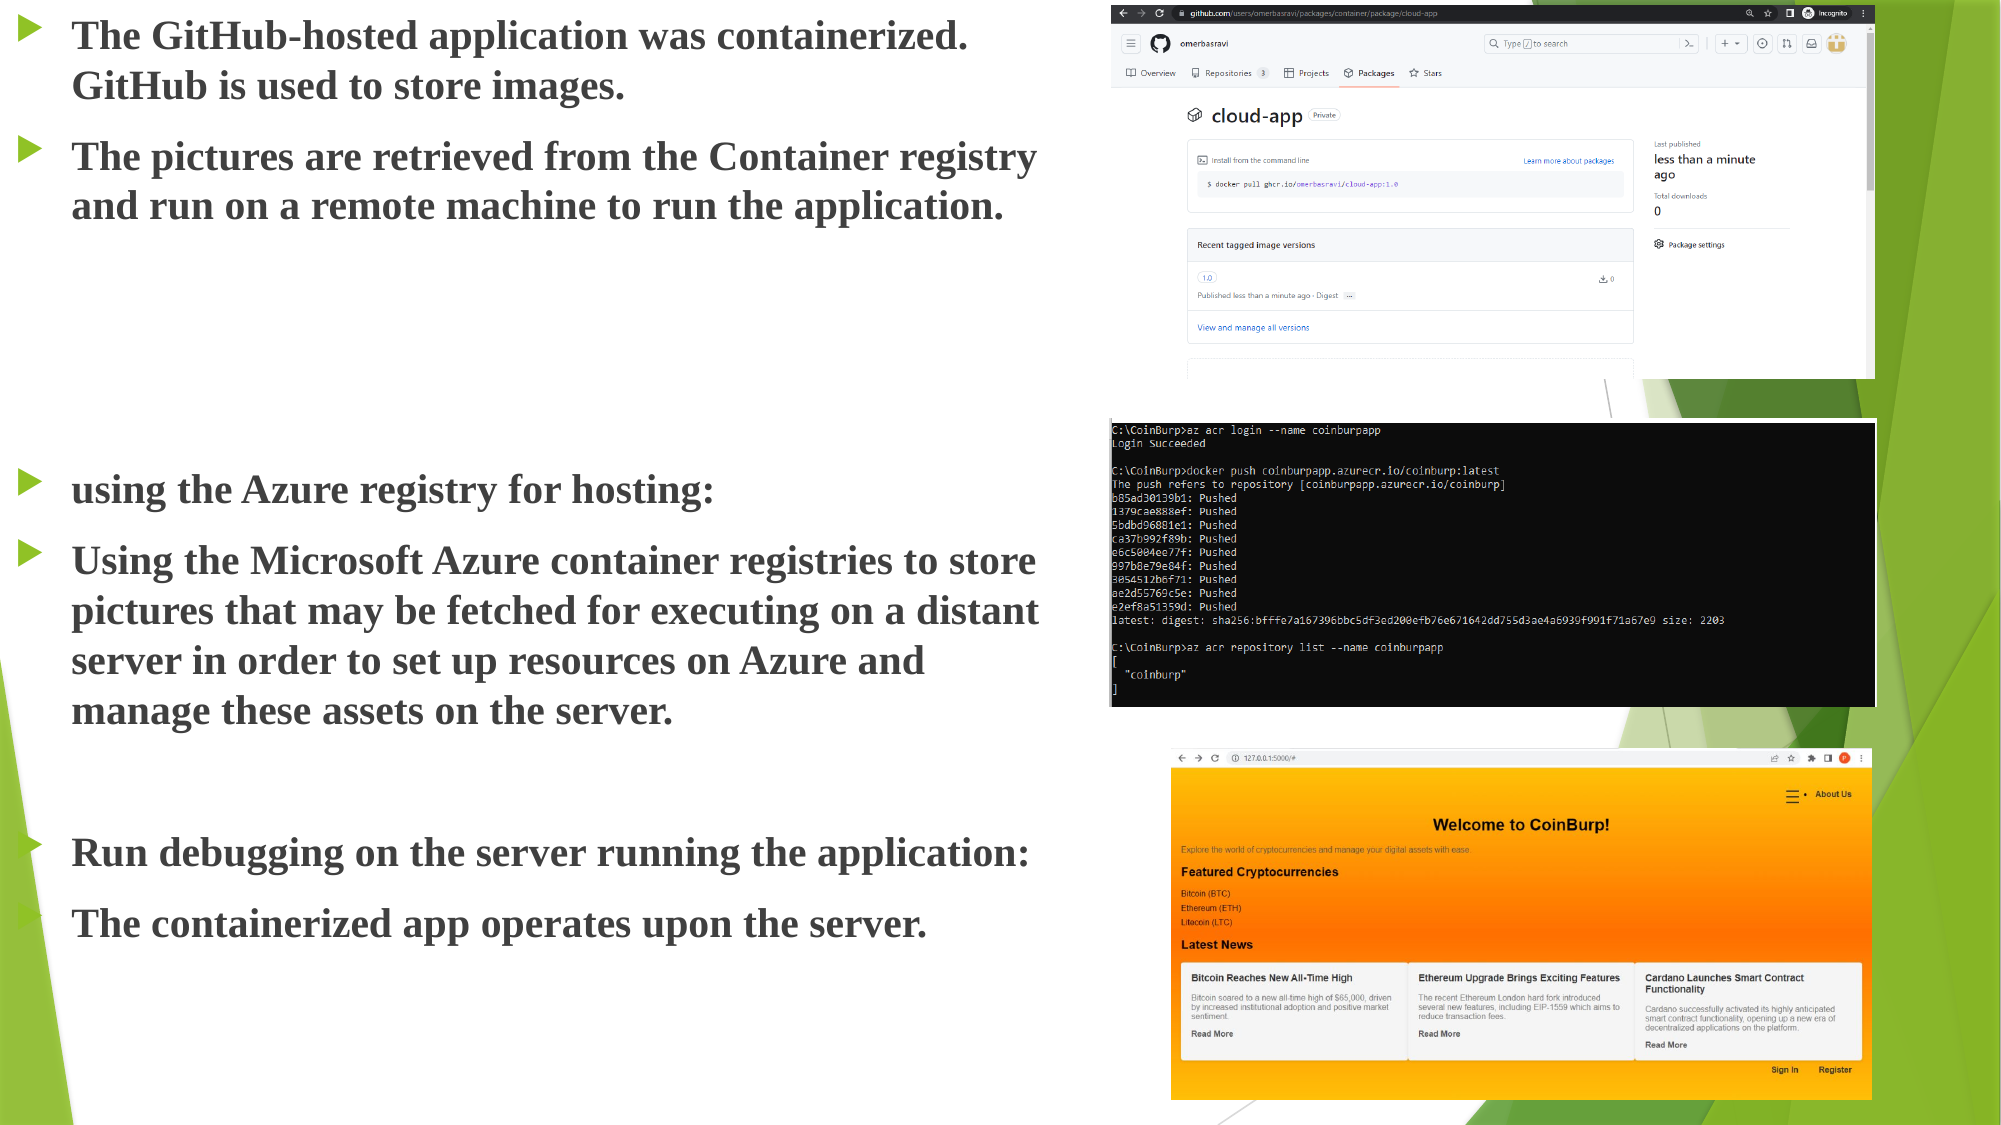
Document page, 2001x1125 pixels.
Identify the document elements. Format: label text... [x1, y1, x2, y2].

picture [1170, 747, 1872, 1101]
picture [1108, 418, 1878, 707]
list The GitHub-hosted application was containerized. GitHub is used to store images. The pictures are retrieved from the Container registry and run on a remote machine to run the application. using the Azure registry for hosting: Using the Microsoft Azure container registries to store pictures that may be fetched for executing on a distant server in order to set up resources on Azure and manage these assets on the server. Run debugging on the server running the application: The containerized app operates upon the server. [0, 0, 1079, 1125]
picture [1111, 4, 1875, 380]
